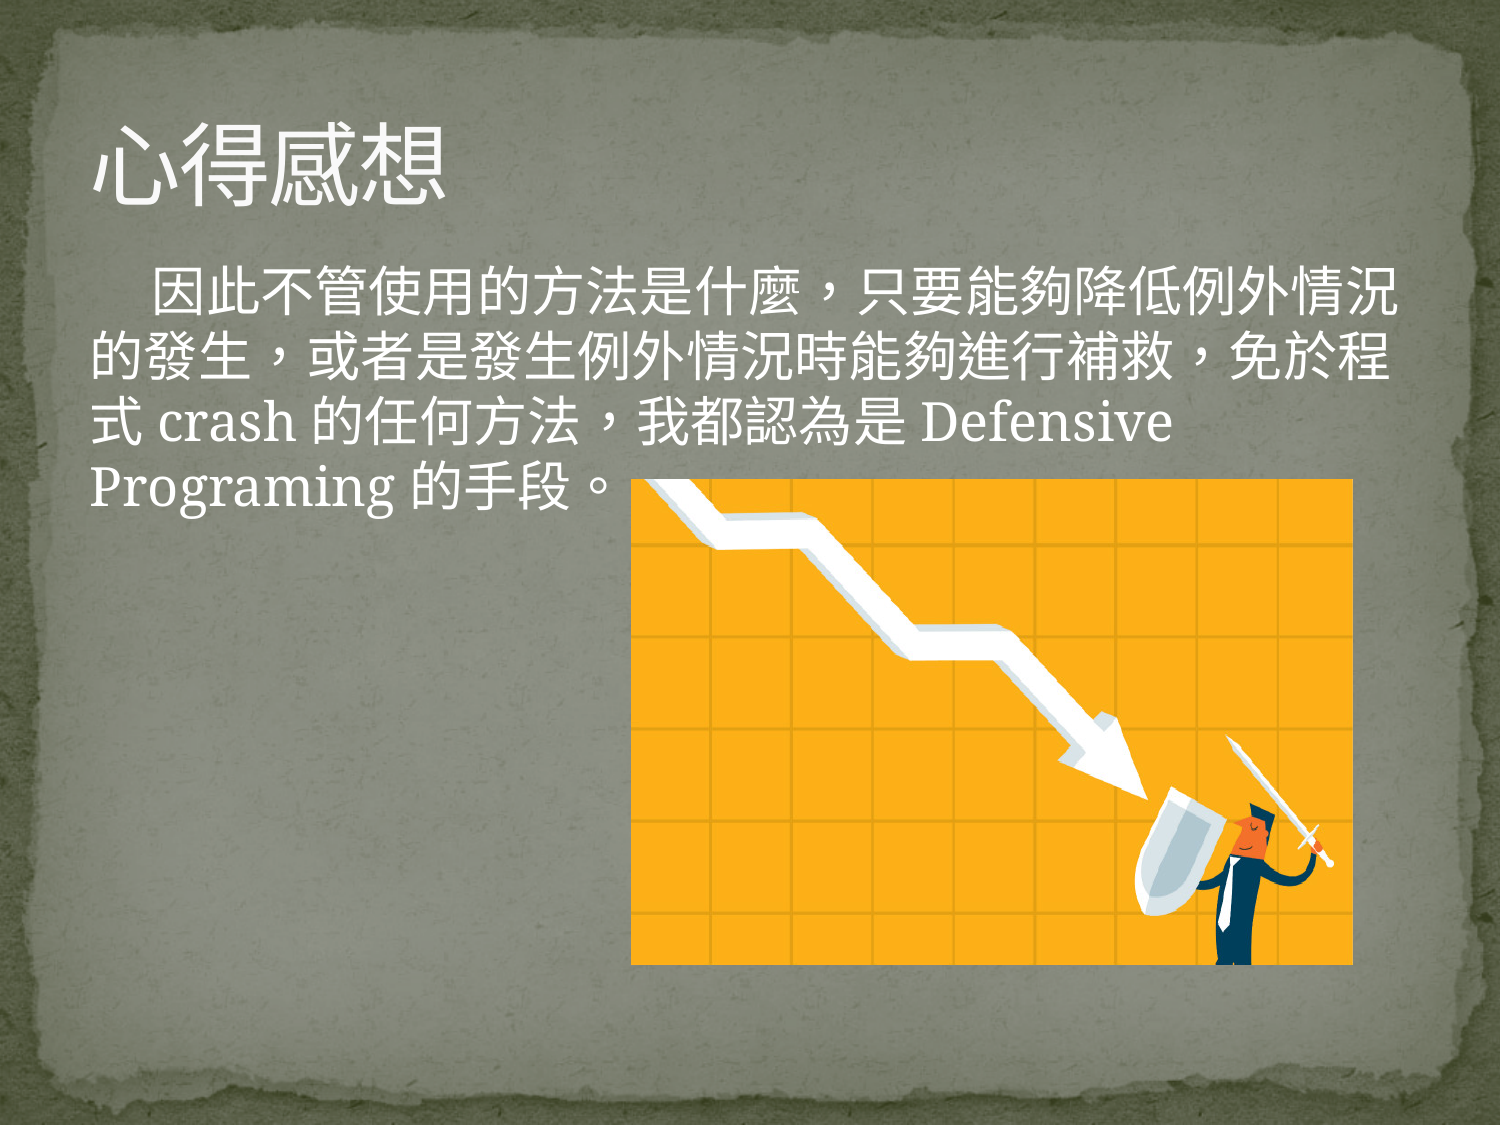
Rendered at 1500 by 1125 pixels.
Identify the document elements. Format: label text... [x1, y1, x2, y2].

title 心得感想 [74, 24, 1425, 225]
list 因此不管使用的方法是什麼，只要能夠降低例外情況的發生，或者是發生例外情況時能夠進行補救，免於程式crash的任何方法，我都認為是Defensive Programing的手段。 [75, 249, 1425, 1000]
picture [631, 479, 1353, 965]
